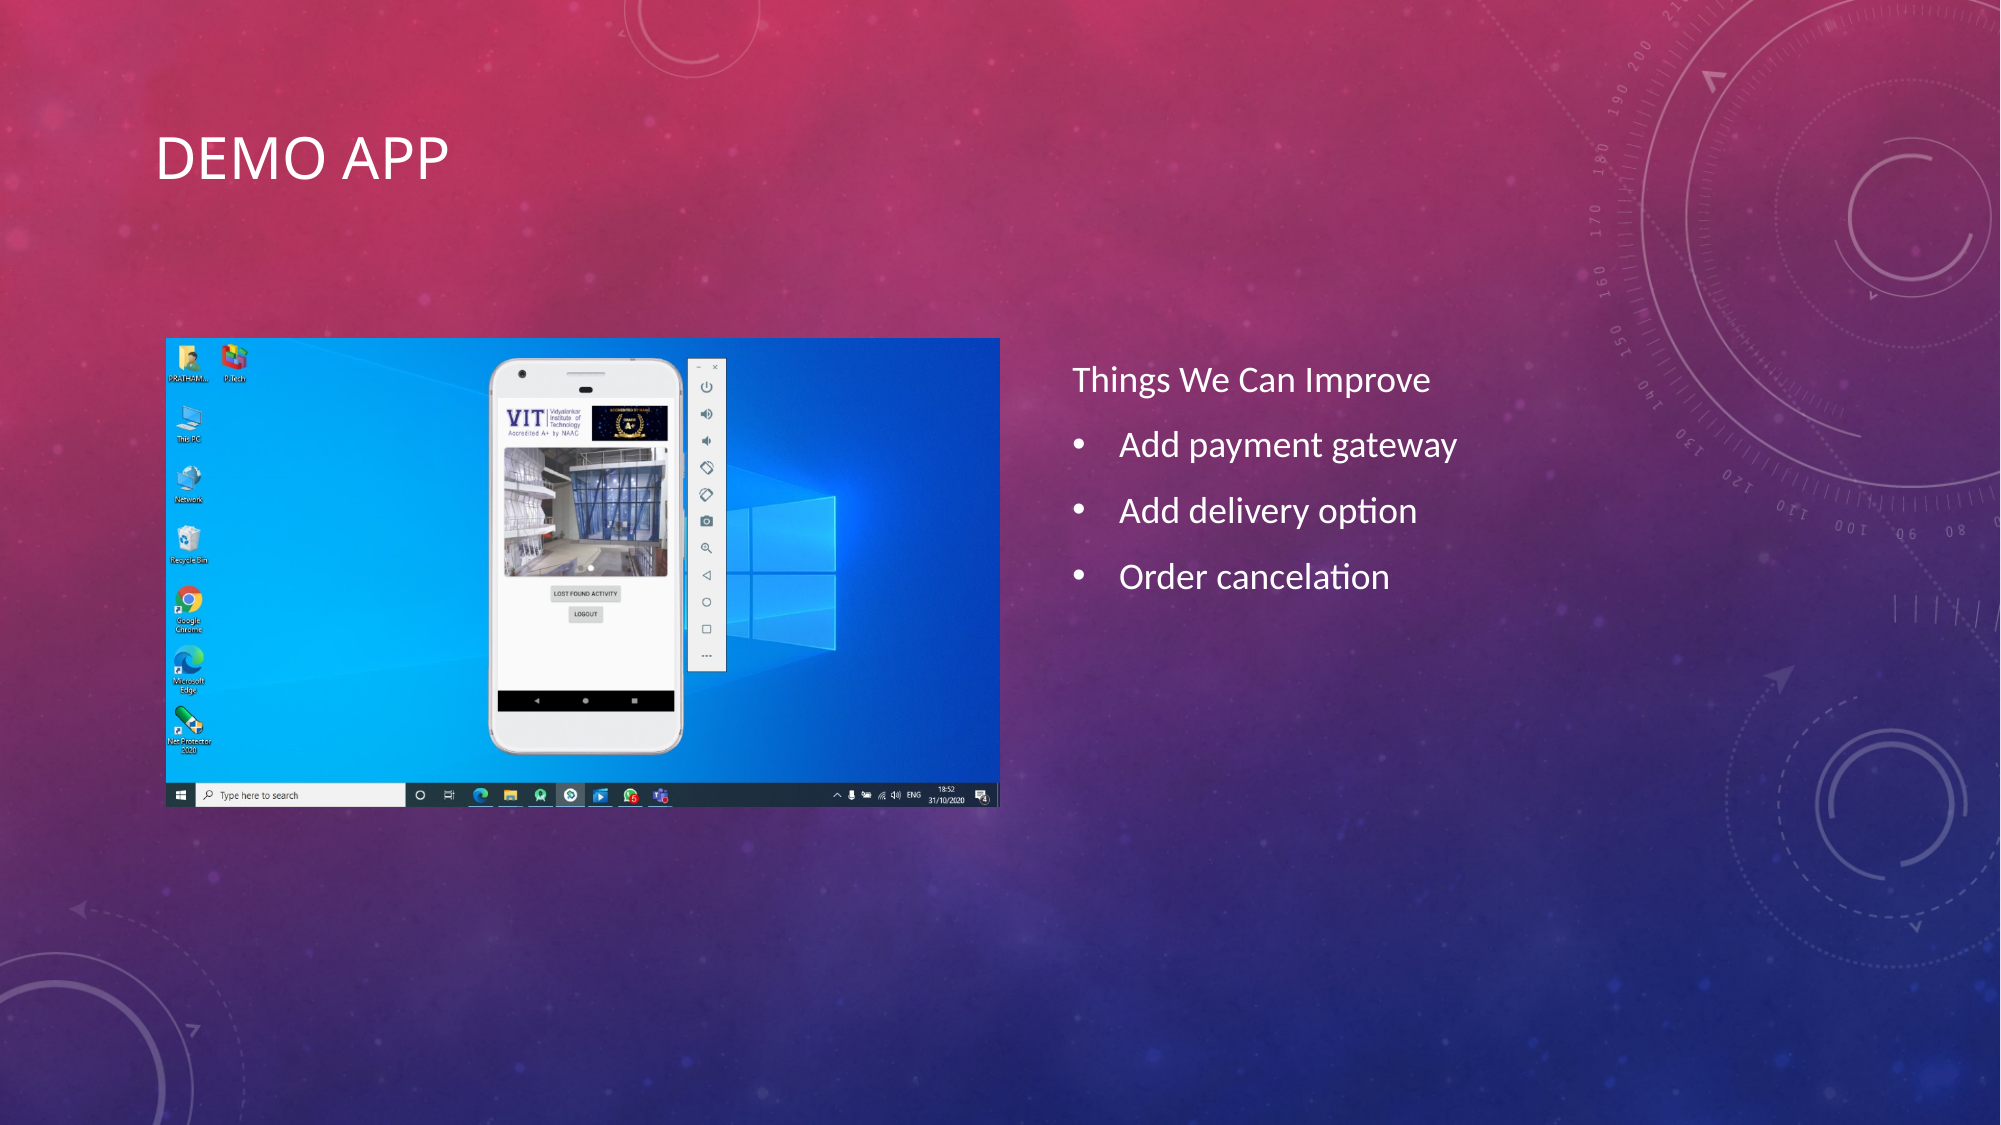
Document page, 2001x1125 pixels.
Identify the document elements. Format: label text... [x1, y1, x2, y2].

list Things We Can Improve Add payment gateway Add delivery option Order cancelation [1057, 176, 1877, 776]
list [166, 338, 1001, 808]
title Demo App [71, 110, 533, 203]
picture [0, 0, 2001, 1125]
